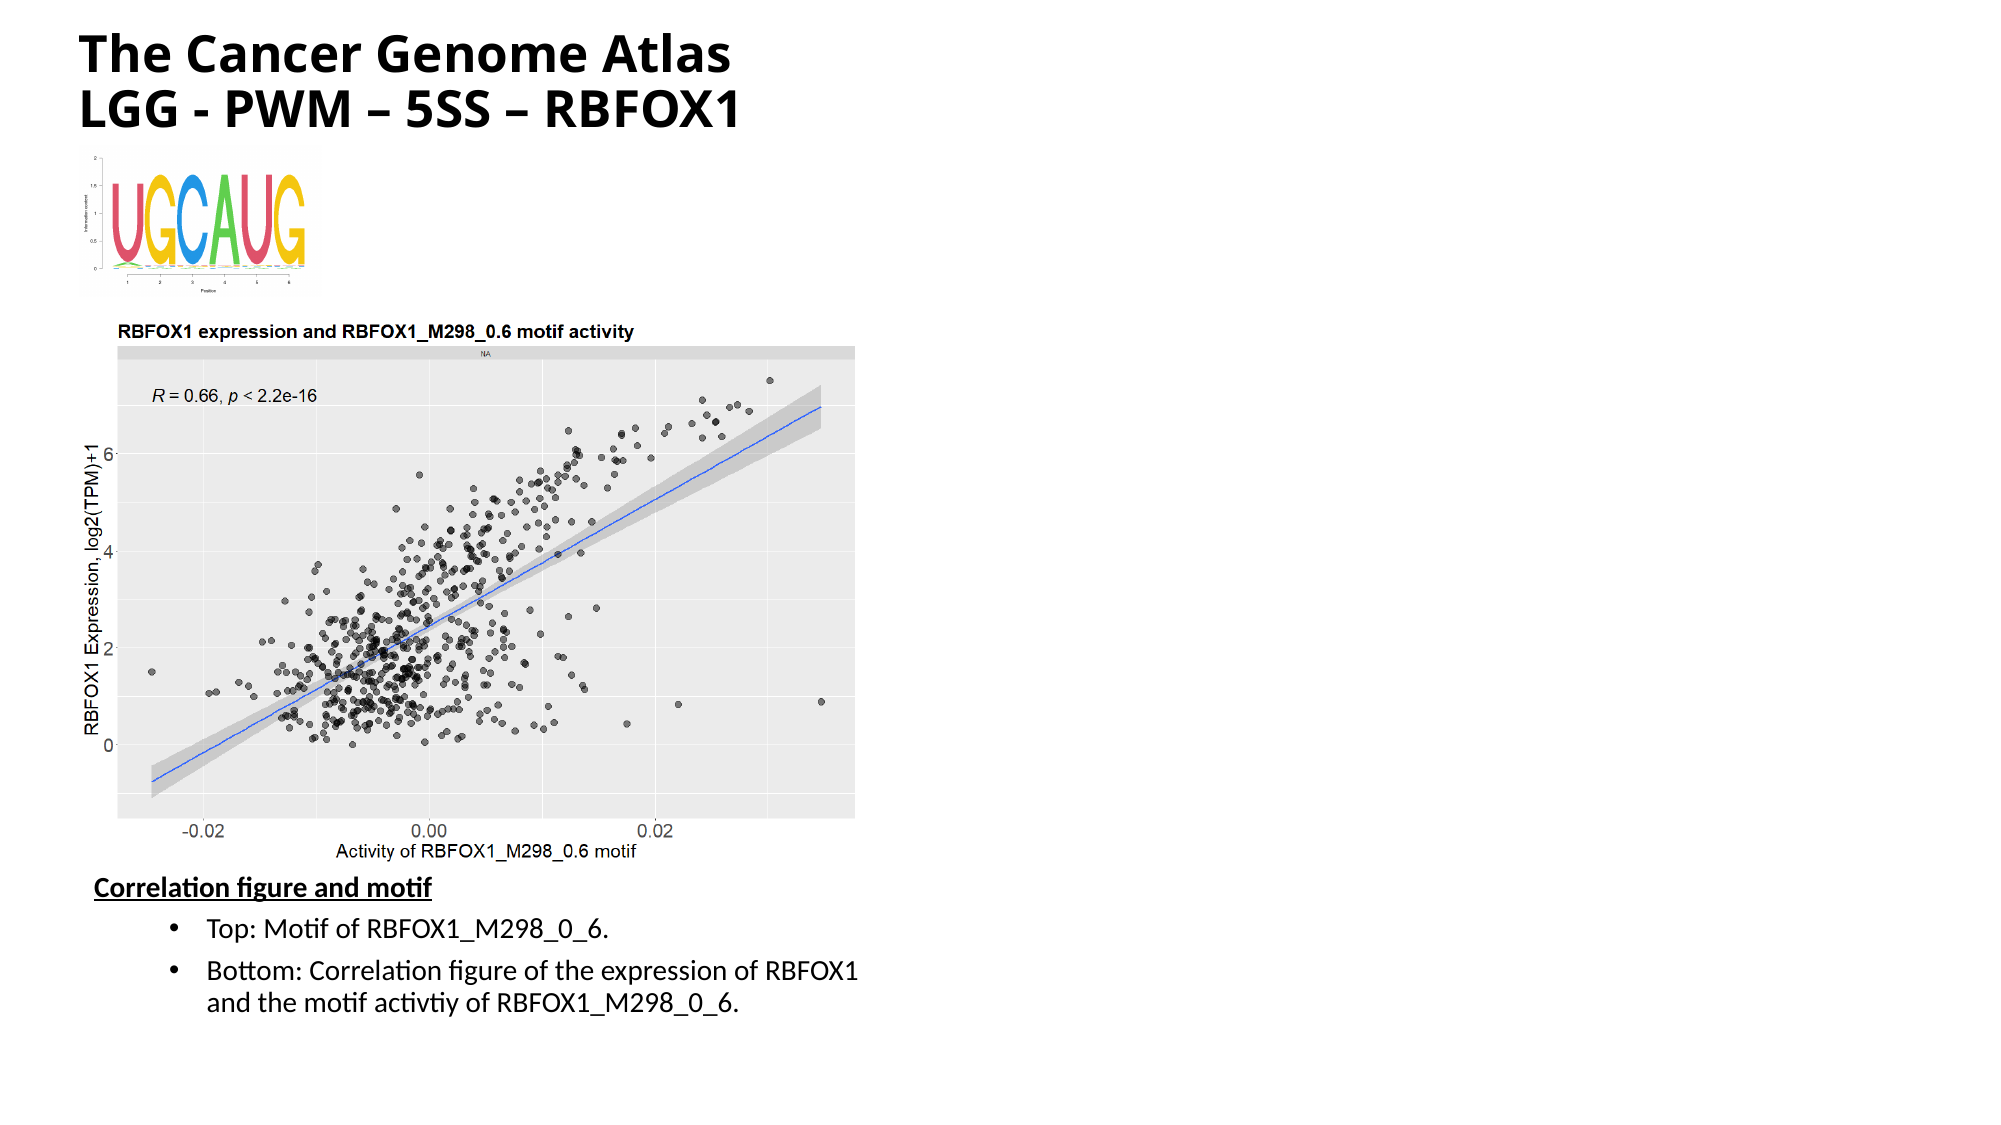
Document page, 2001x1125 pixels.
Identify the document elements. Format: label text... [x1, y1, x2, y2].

picture [79, 145, 322, 297]
picture [79, 319, 859, 865]
text_box Correlation figure and motif Top: Motif of RBFOX1_M298_0_6. Bottom: Correlation figure of the expression of RBFOX1 and the motif activtiy of RBFOX1_M298_0_6. [79, 864, 903, 1066]
text_box The Cancer Genome Atlas LGG - PWM – 5SS – RBFOX1 [63, 15, 779, 146]
